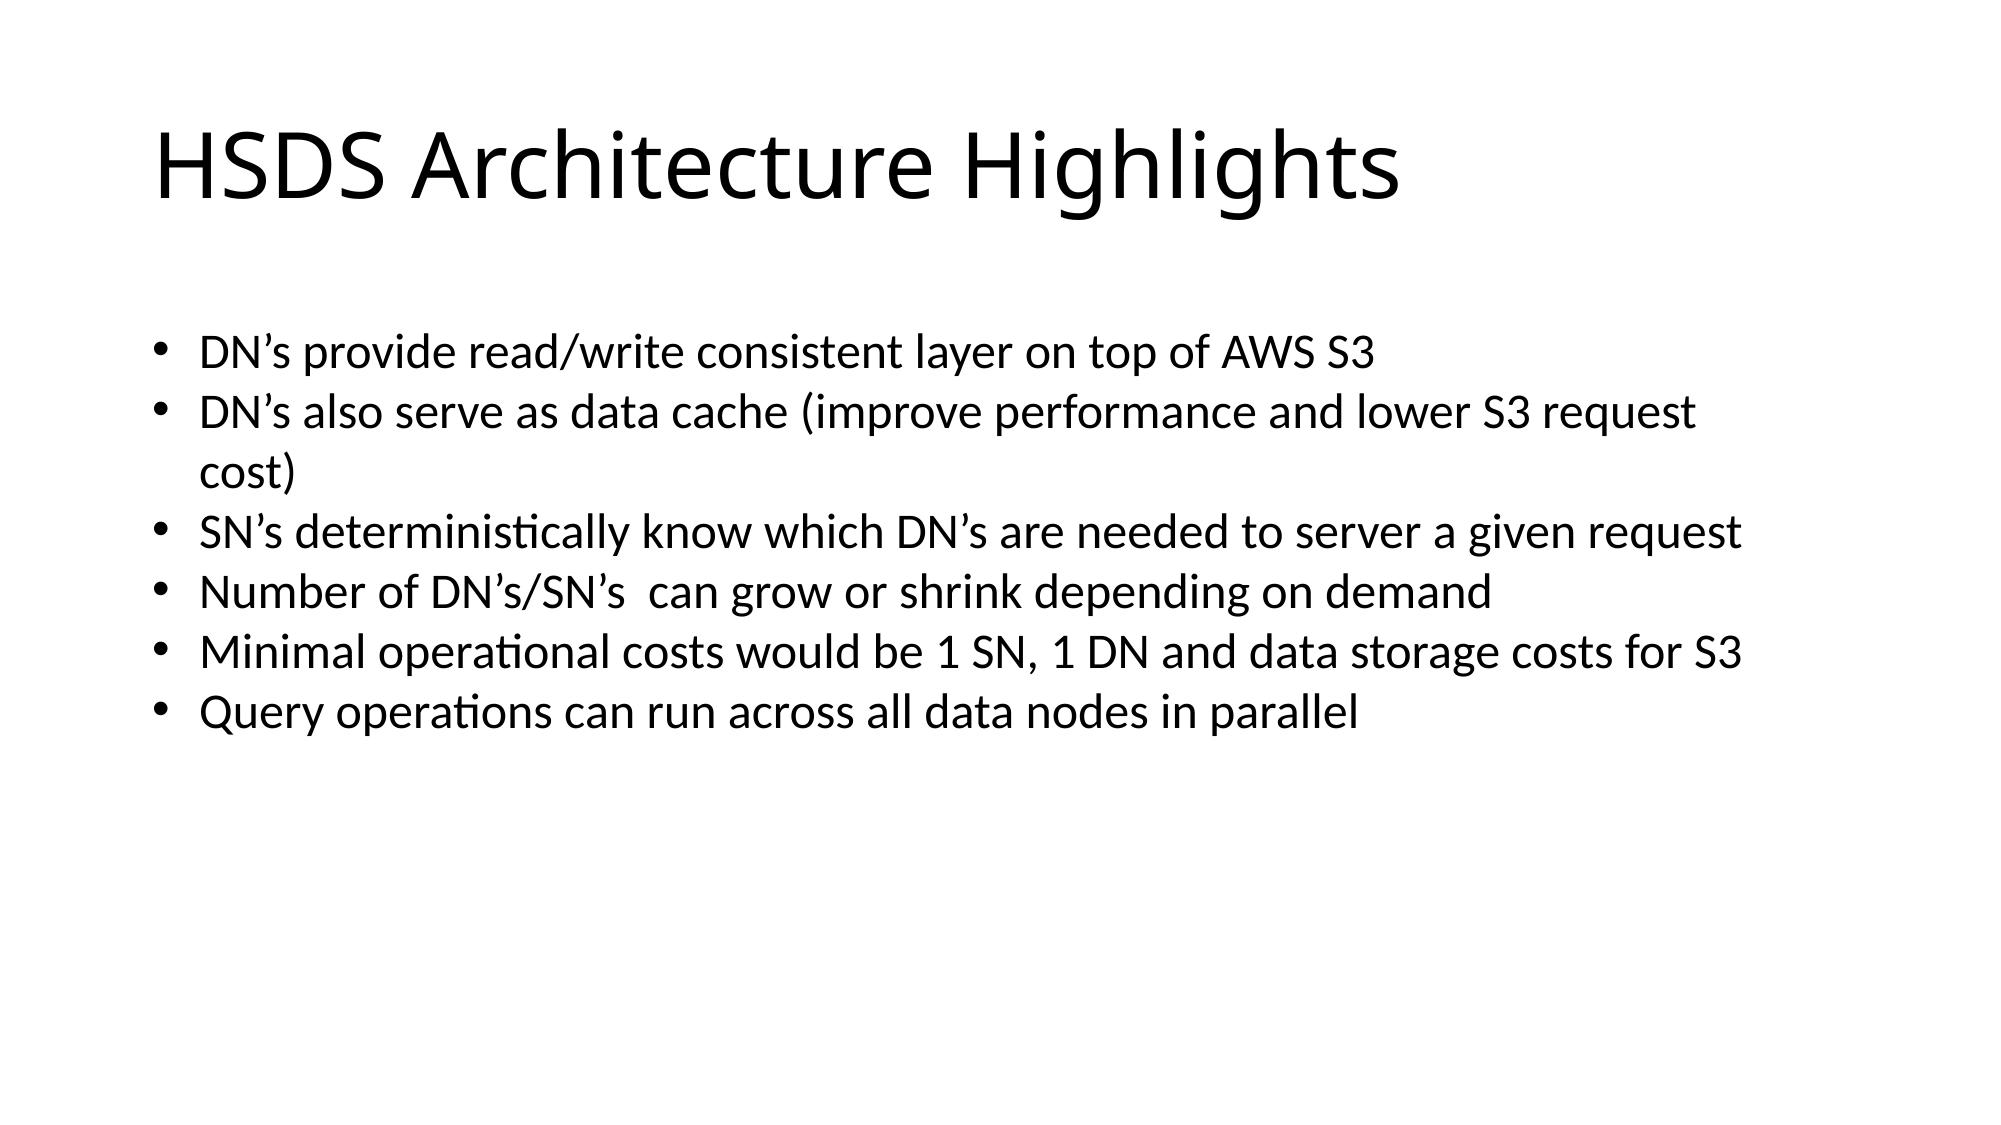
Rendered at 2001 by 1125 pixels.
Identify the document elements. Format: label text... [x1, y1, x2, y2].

title HSDS Architecture Highlights [137, 59, 1863, 278]
text_box DN’s provide read/write consistent layer on top of AWS S3 DN’s also serve as data cache (improve performance and lower S3 request cost) SN’s deterministically know which DN’s are needed to server a given request Number of DN’s/SN’s can grow or shrink depending on demand Minimal operational costs would be 1 SN, 1 DN and data storage costs for S3 Query operations can run across all data nodes in parallel [137, 310, 1778, 746]
